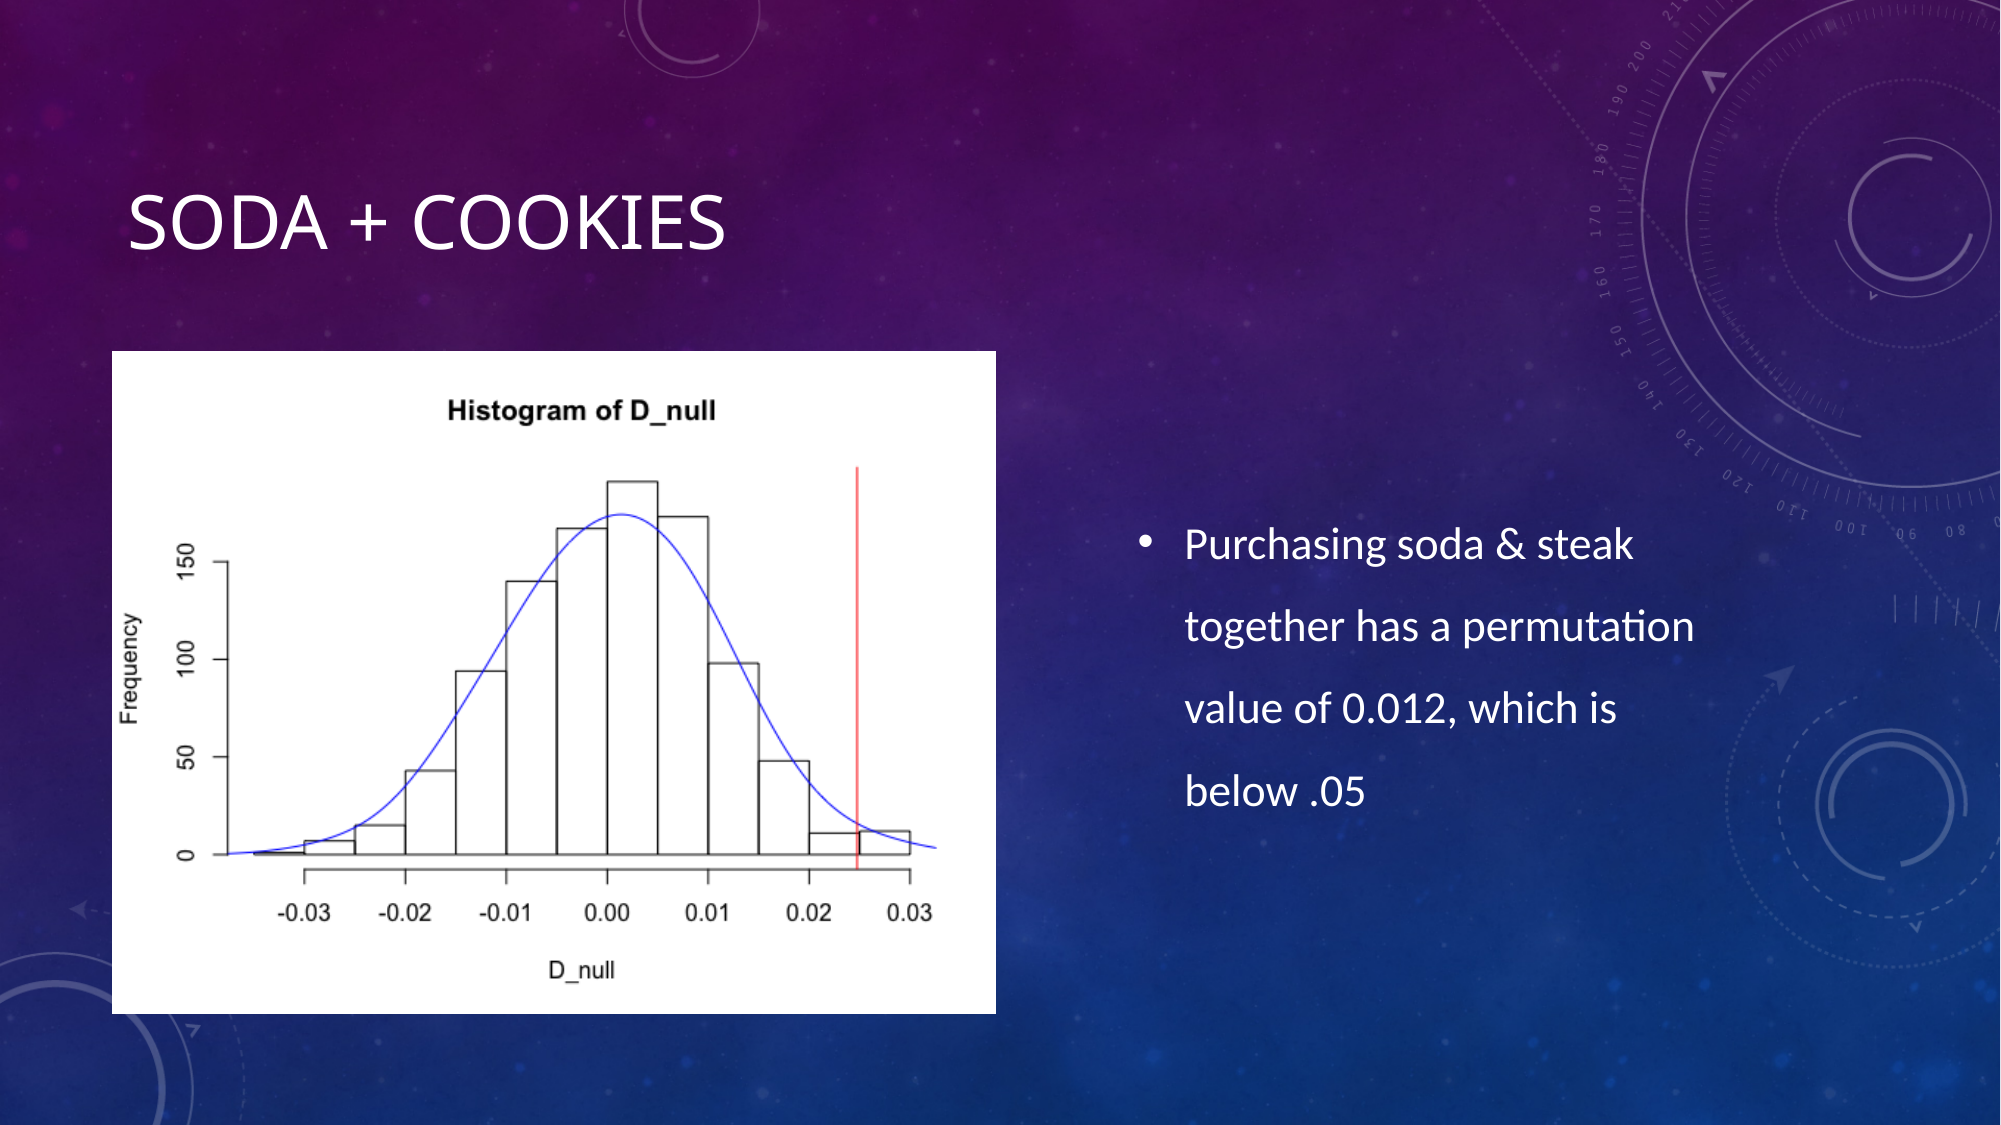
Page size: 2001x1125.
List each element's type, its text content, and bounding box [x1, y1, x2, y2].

picture [0, 0, 2001, 1125]
title Soda + Cookies [112, 99, 1775, 339]
list Purchasing soda & steak together has a permutation value of 0.012, which is below .05 [1122, 351, 1775, 950]
